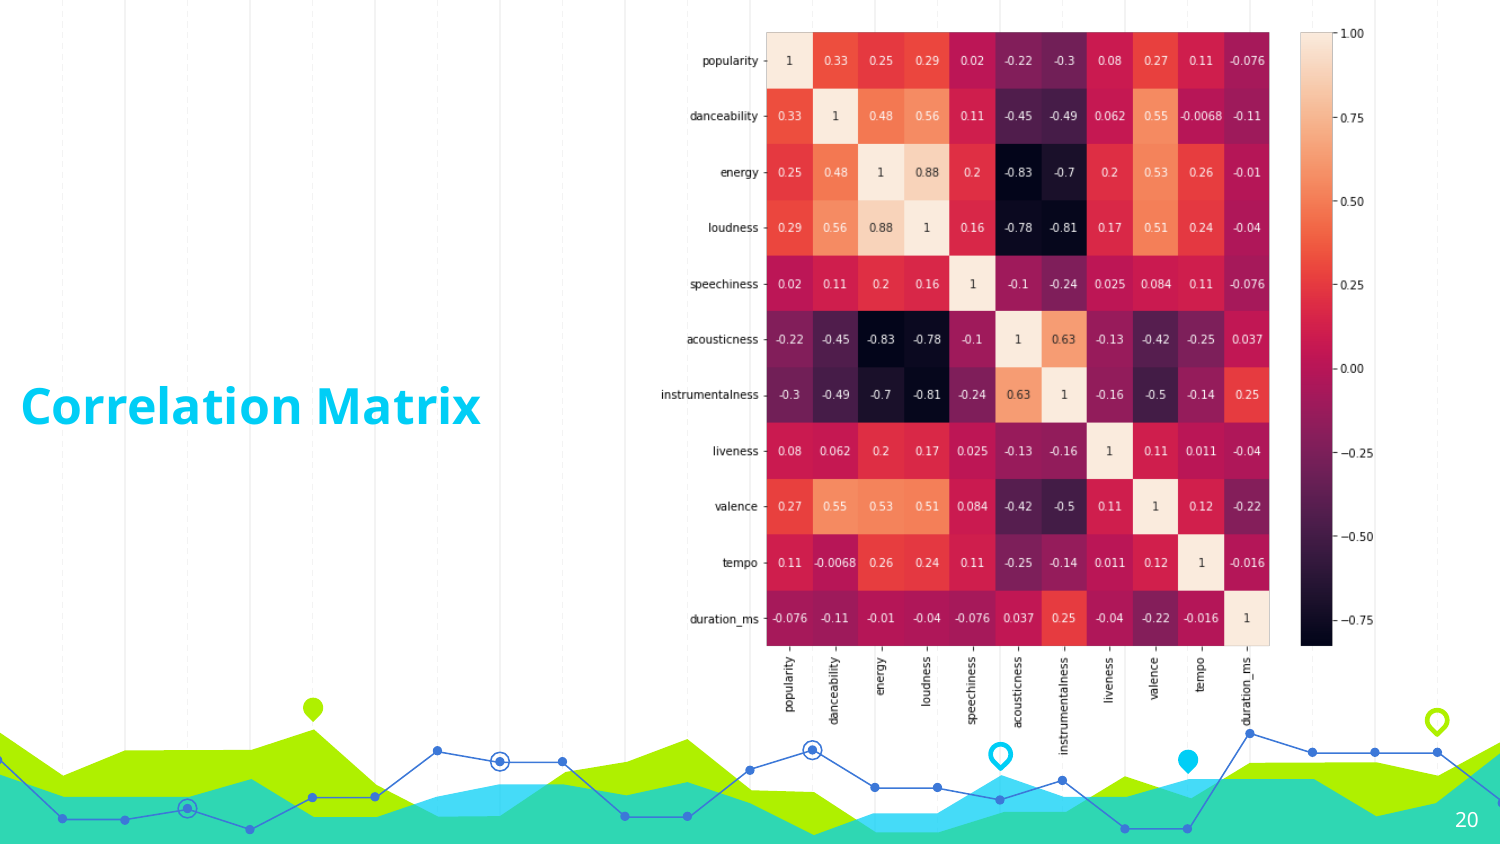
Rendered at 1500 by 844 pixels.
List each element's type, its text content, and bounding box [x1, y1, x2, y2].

slide_number ‹#› [1403, 791, 1494, 844]
picture [652, 21, 1382, 760]
title Correlation Matrix [0, 331, 647, 450]
